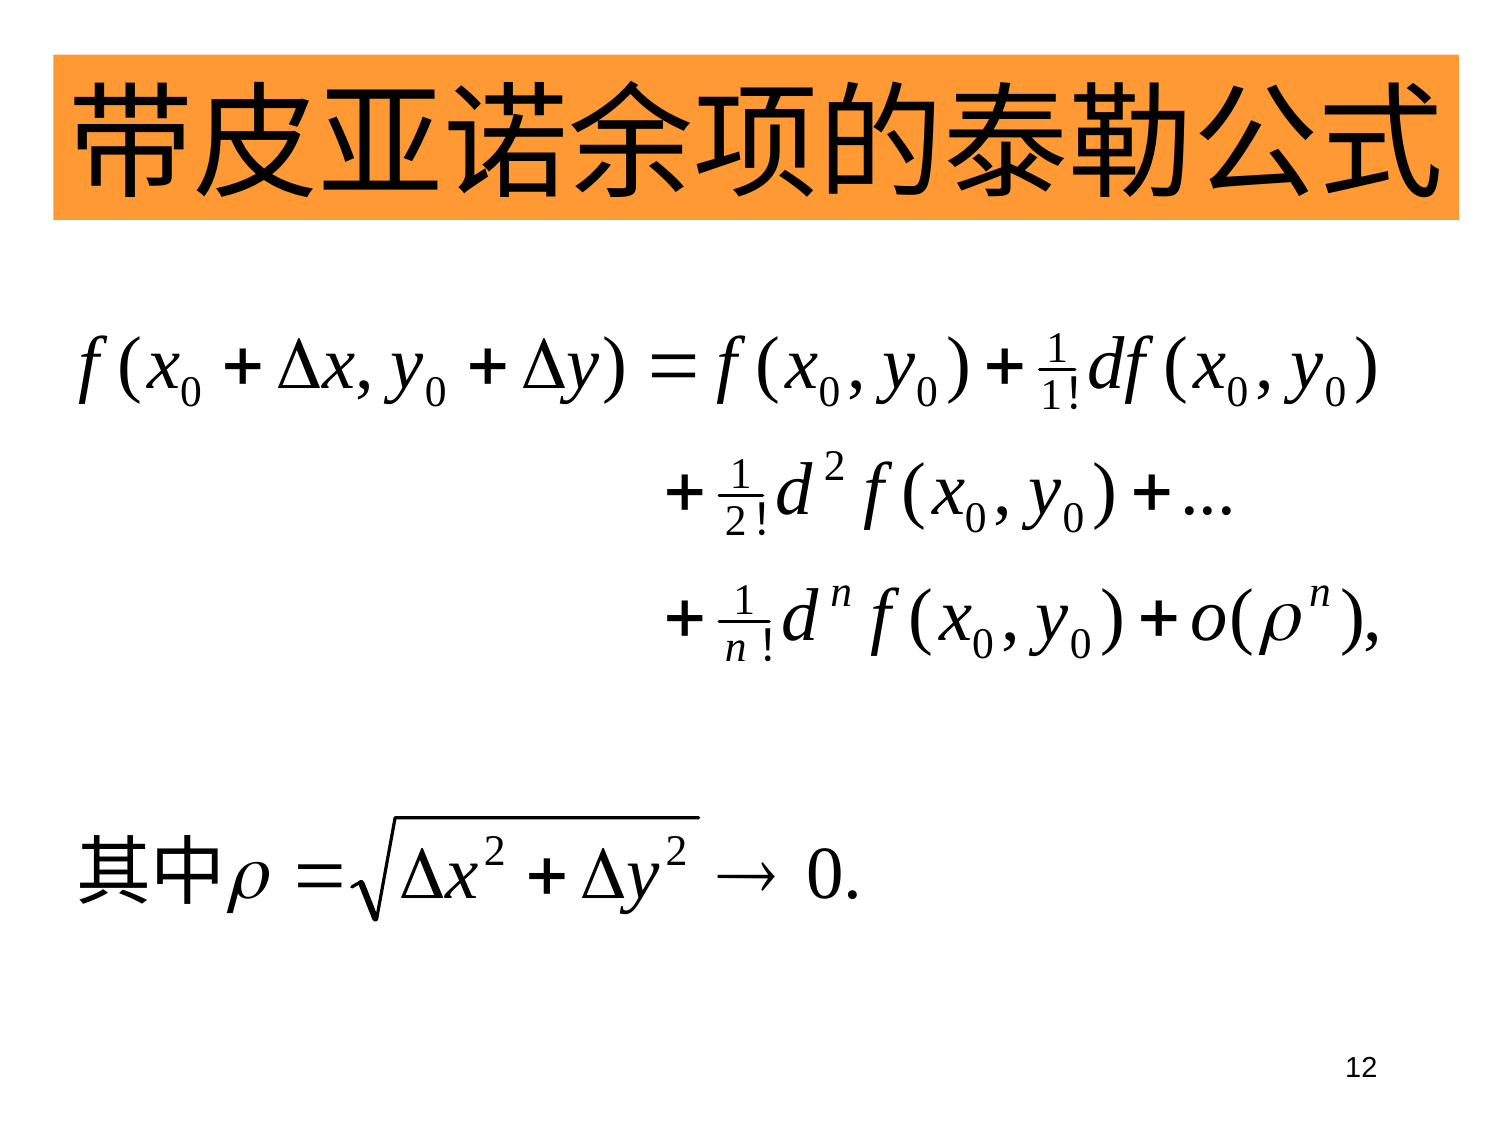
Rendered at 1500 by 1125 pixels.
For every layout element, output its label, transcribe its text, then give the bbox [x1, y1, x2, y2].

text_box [52, 798, 872, 937]
text_box 带皮亚诺余项的泰勒公式 [53, 54, 1459, 220]
slide_number 12 [1074, 1024, 1425, 1103]
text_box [53, 314, 1396, 677]
